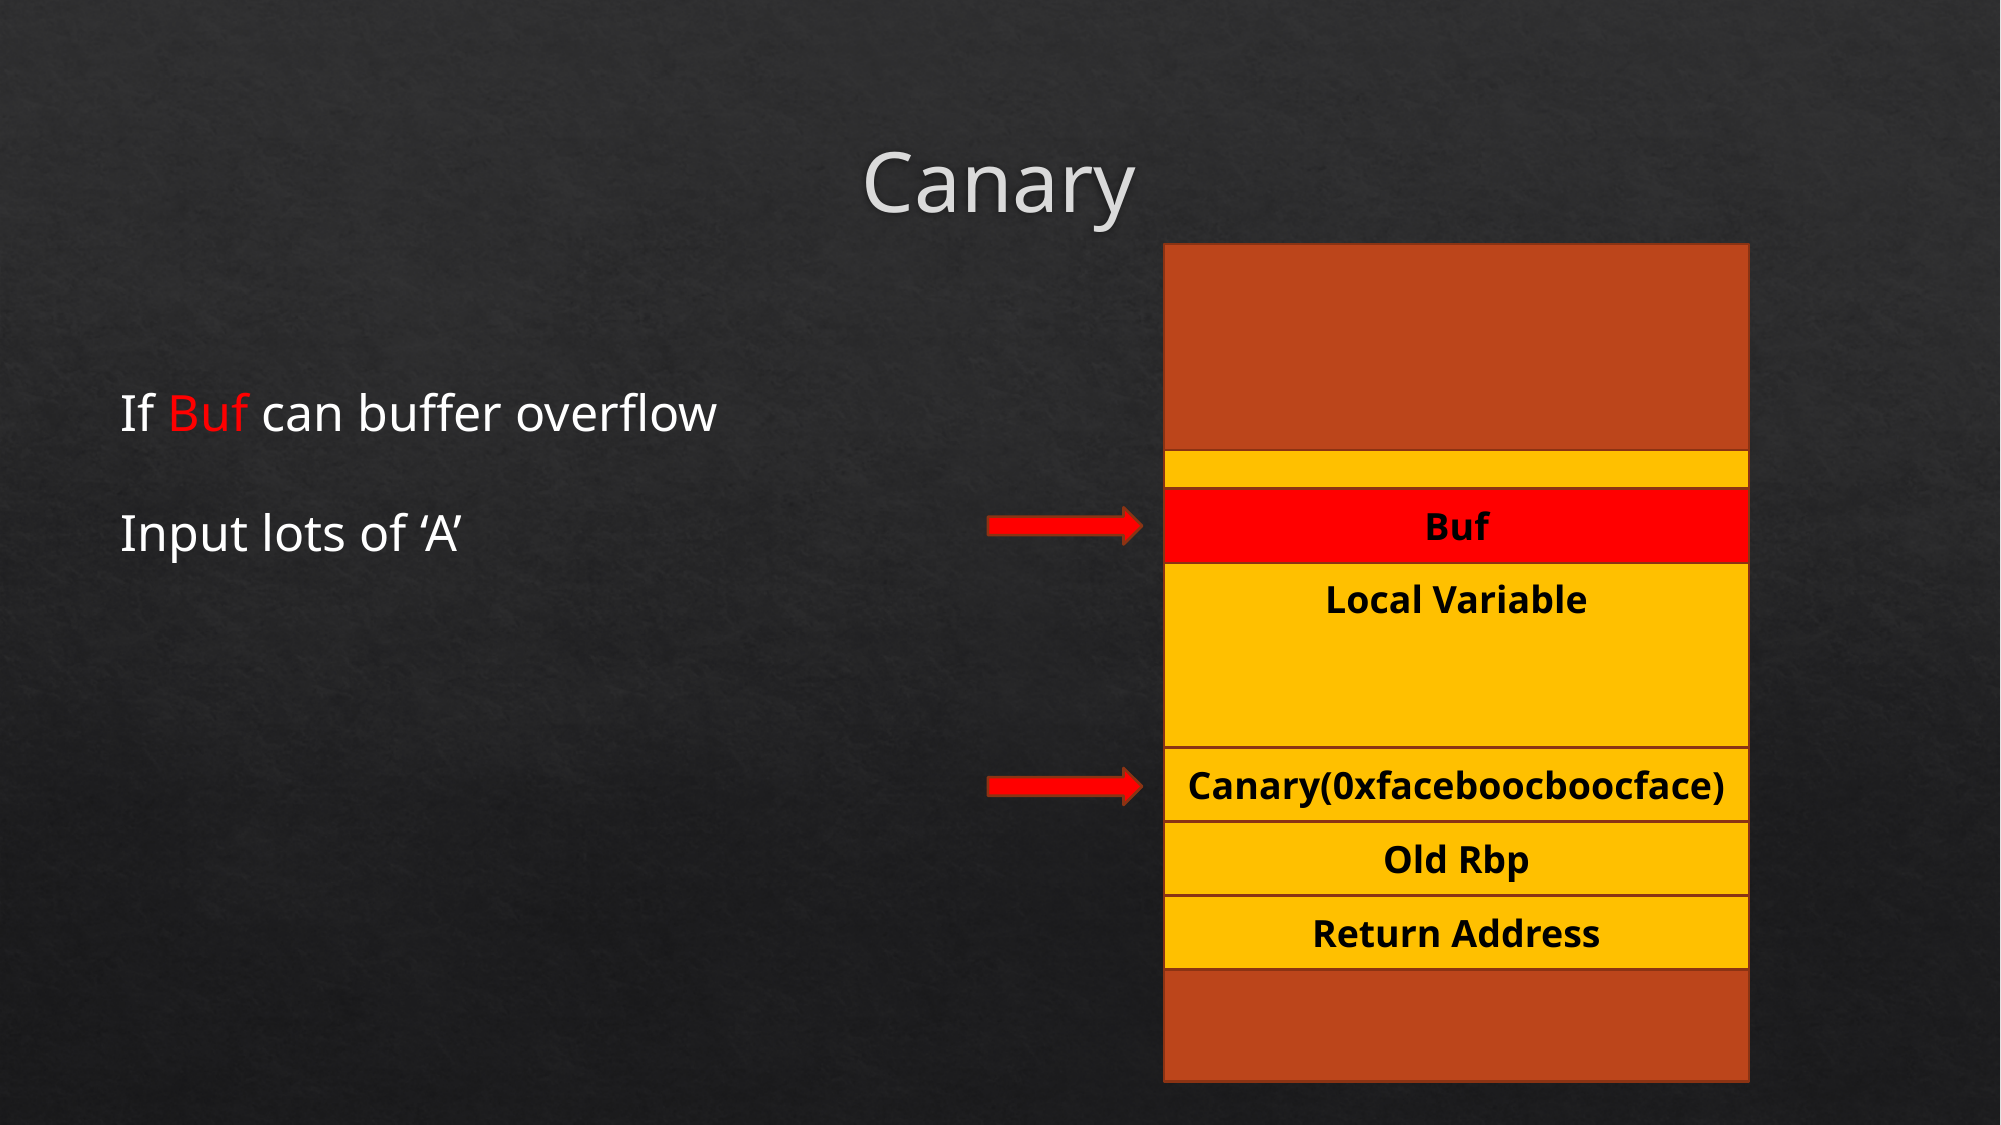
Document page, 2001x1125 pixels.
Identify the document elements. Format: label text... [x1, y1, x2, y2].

text_box Return Address [1163, 894, 1750, 971]
title Canary [149, 99, 1849, 260]
text_box Canary(0xfaceboocboocface) [1163, 749, 1750, 823]
text_box [1163, 971, 1750, 1083]
text_box Local Variable [1163, 449, 1750, 487]
text_box If Buf can buffer overflow Input lots of ‘A’ [105, 374, 865, 569]
text_box [1163, 243, 1750, 449]
text_box [986, 766, 1144, 807]
text_box Old Rbp [1163, 823, 1750, 894]
text_box Local Variable [1163, 564, 1750, 749]
text_box Buf [1163, 487, 1750, 564]
text_box [986, 506, 1144, 546]
